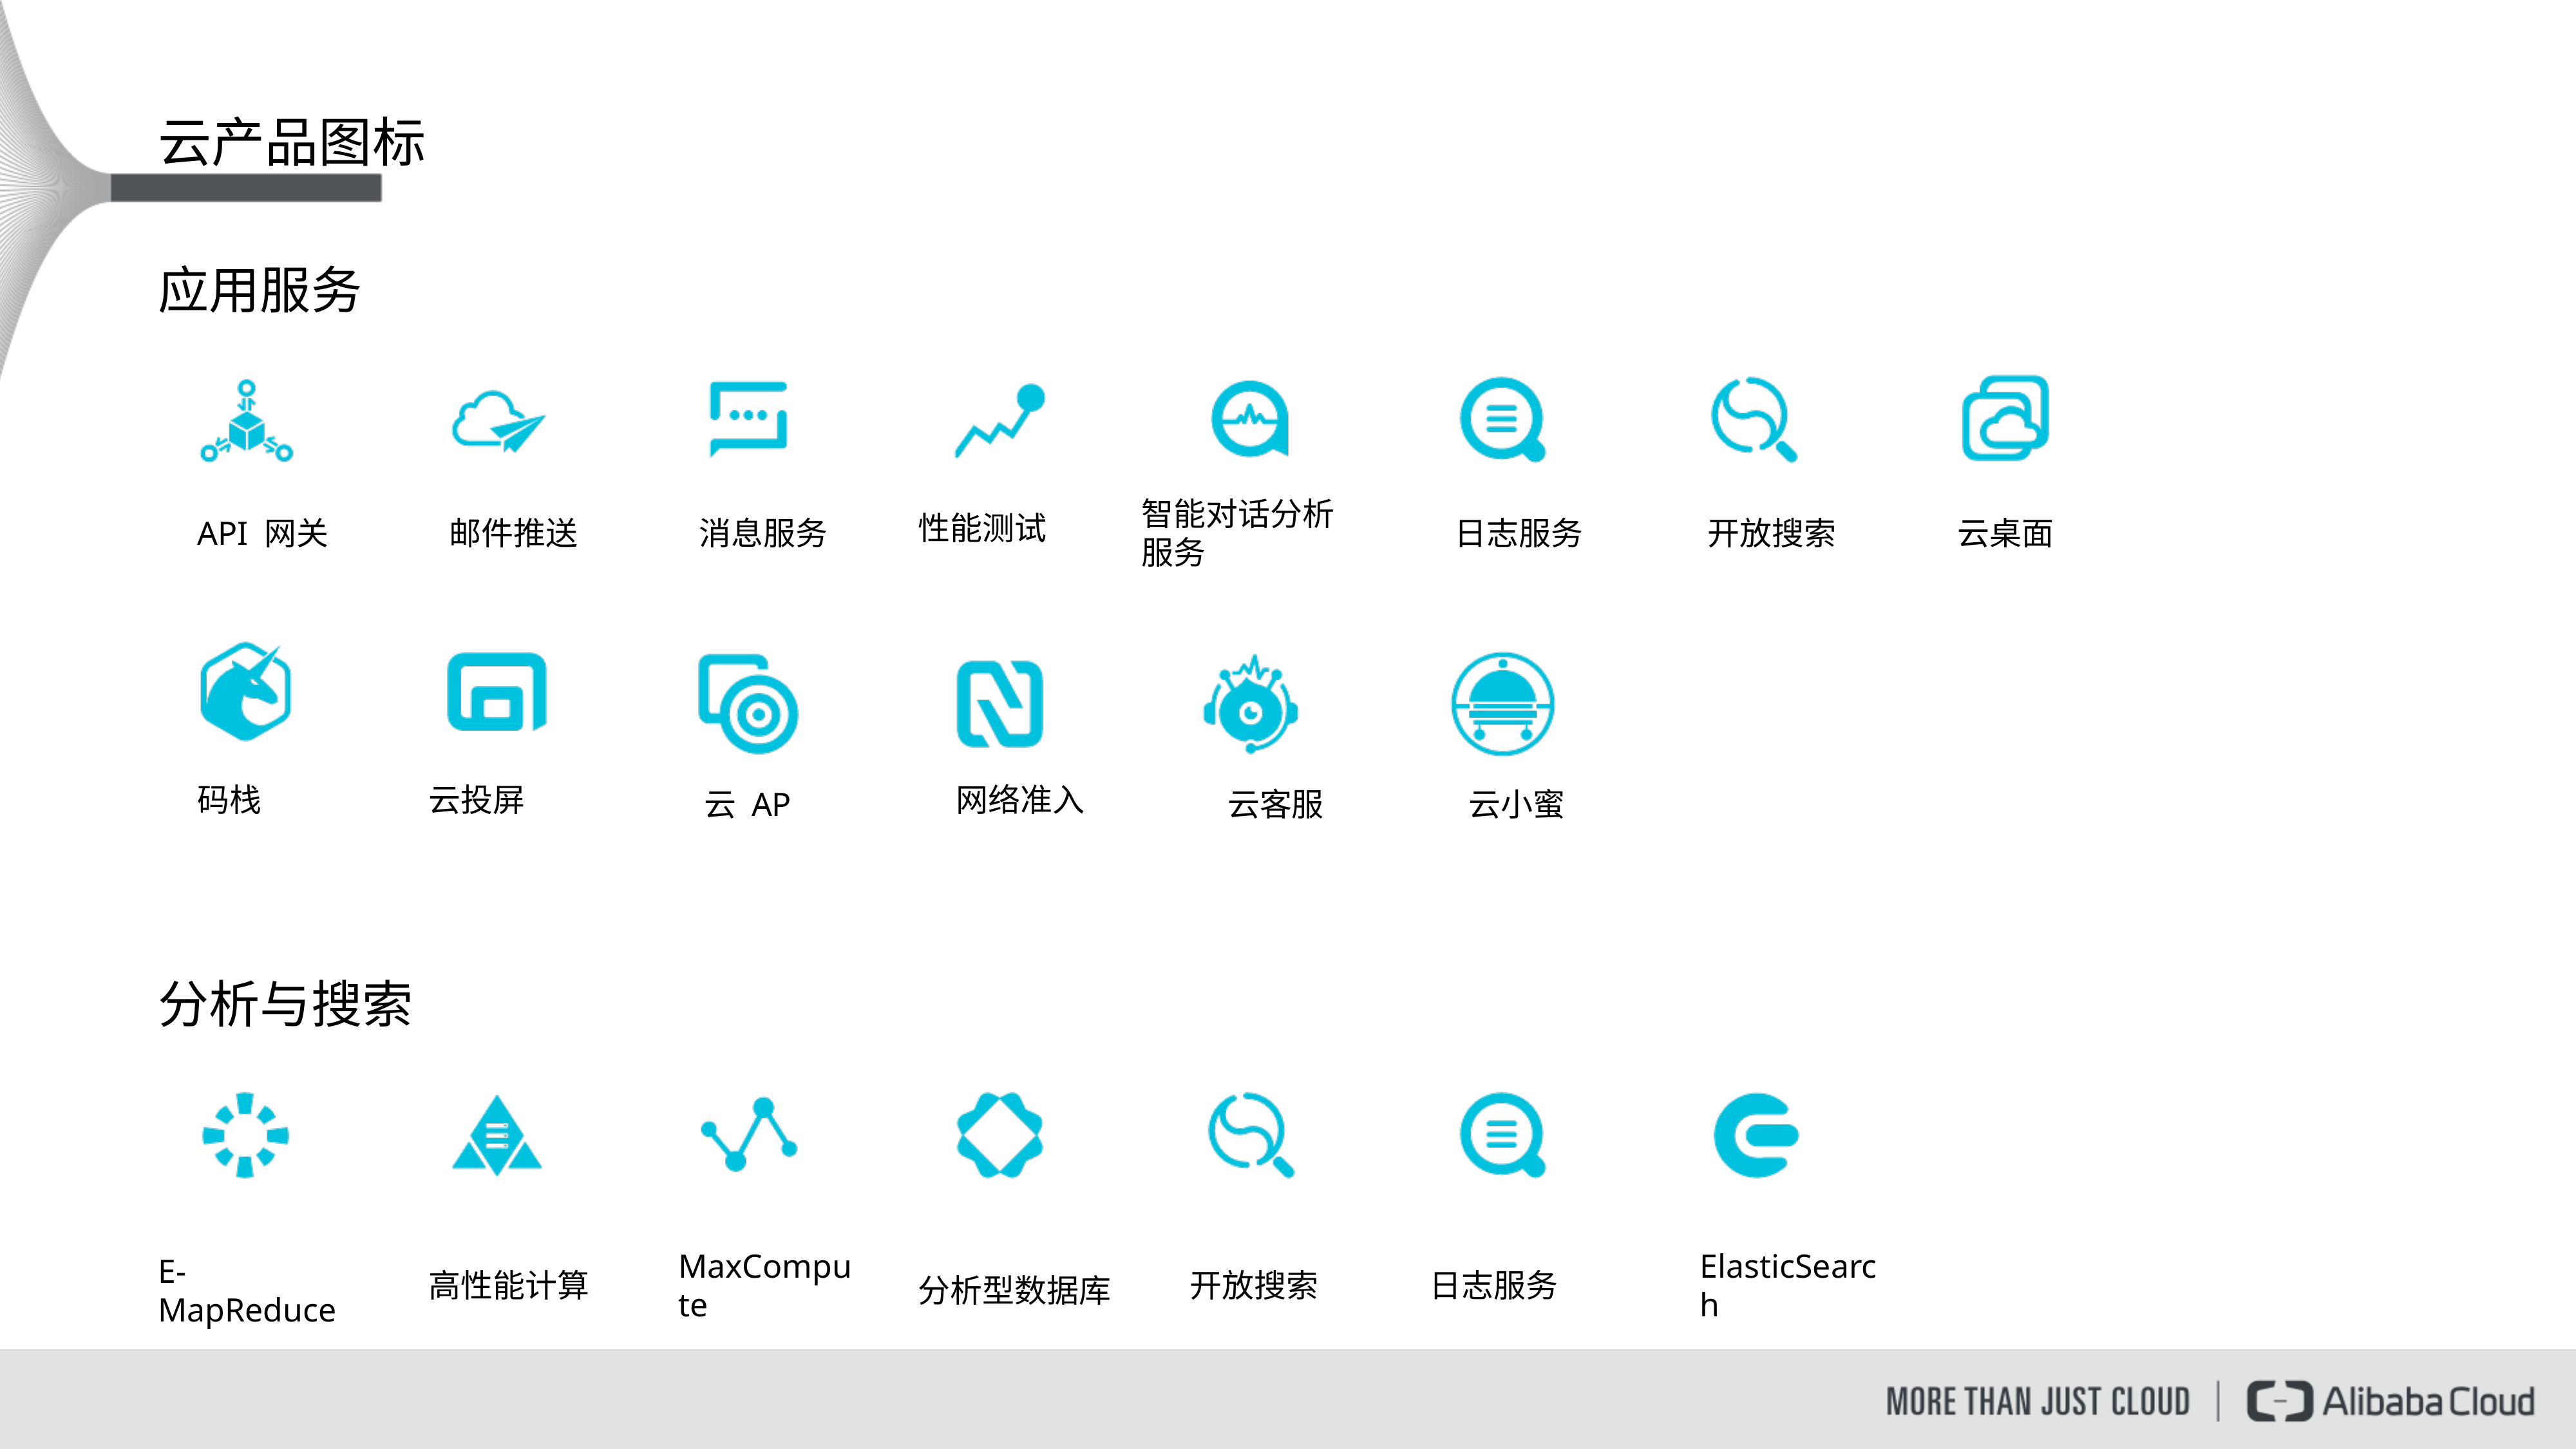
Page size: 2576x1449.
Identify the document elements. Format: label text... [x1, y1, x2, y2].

text_box 日志服务 [1450, 483, 1615, 581]
text_box 码栈 [192, 756, 341, 842]
text_box E-MapReduce [153, 1235, 354, 1343]
text_box 日志服务 [1424, 1235, 1615, 1334]
text_box 消息服务 [694, 483, 865, 581]
text_box 云客服 [1222, 755, 1374, 853]
text_box 云 AP [699, 755, 865, 853]
text_box 开放搜索 [1702, 483, 1891, 581]
picture [0, 0, 2576, 1449]
text_box 智能对话分析服务 [1137, 483, 1363, 581]
text_box 高性能计算 [423, 1235, 615, 1334]
text_box 分析型数据库 [913, 1235, 1145, 1343]
text_box API 网关 [192, 483, 341, 581]
text_box 云产品图标 [153, 64, 518, 216]
text_box 分析与搜索 [153, 954, 518, 1052]
text_box 云小蜜 [1463, 755, 1615, 853]
text_box ElasticSearch [1695, 1235, 1891, 1334]
text_box 云桌面 [1952, 483, 2132, 581]
text_box 邮件推送 [444, 483, 615, 581]
text_box 云投屏 [423, 756, 556, 842]
text_box 开放搜索 [1184, 1235, 1381, 1334]
text_box 应用服务 [153, 239, 518, 337]
text_box 网络准入 [951, 744, 1145, 853]
text_box 性能测试 [913, 473, 1066, 581]
text_box MaxCompute [673, 1235, 865, 1334]
